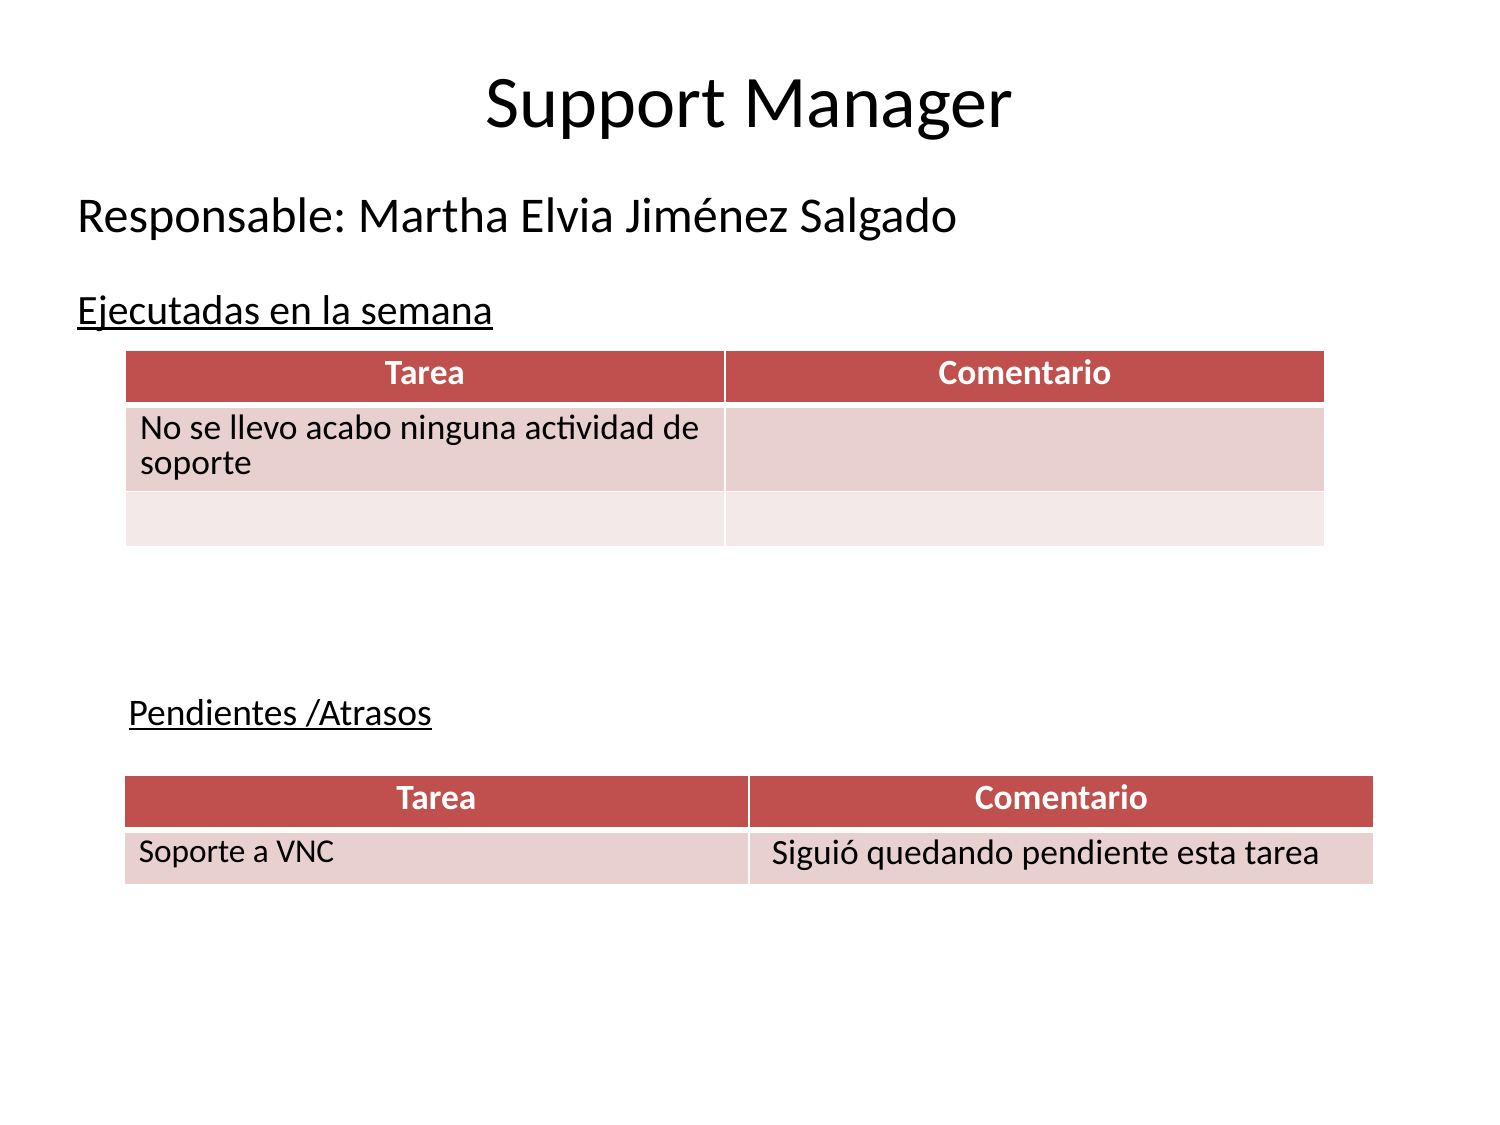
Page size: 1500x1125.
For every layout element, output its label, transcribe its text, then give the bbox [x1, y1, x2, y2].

table_cell [126, 492, 724, 546]
title Support Manager [75, 45, 1425, 150]
table_cell [726, 408, 1324, 491]
table_header Tarea [125, 776, 748, 827]
table_cell Siguió quedando pendiente esta tarea [750, 833, 1373, 884]
table_cell [726, 492, 1324, 546]
table_header Tarea [126, 351, 724, 402]
table_header Comentario [750, 776, 1373, 827]
list Responsable: Martha Elvia Jiménez Salgado Ejecutadas en la semana [62, 174, 1463, 363]
table_cell No se llevo acabo ninguna actividad de soporte [126, 408, 724, 491]
text_box Pendientes /Atrasos [113, 680, 447, 741]
table_header Comentario [726, 351, 1324, 402]
table_cell Soporte a VNC [125, 833, 748, 884]
